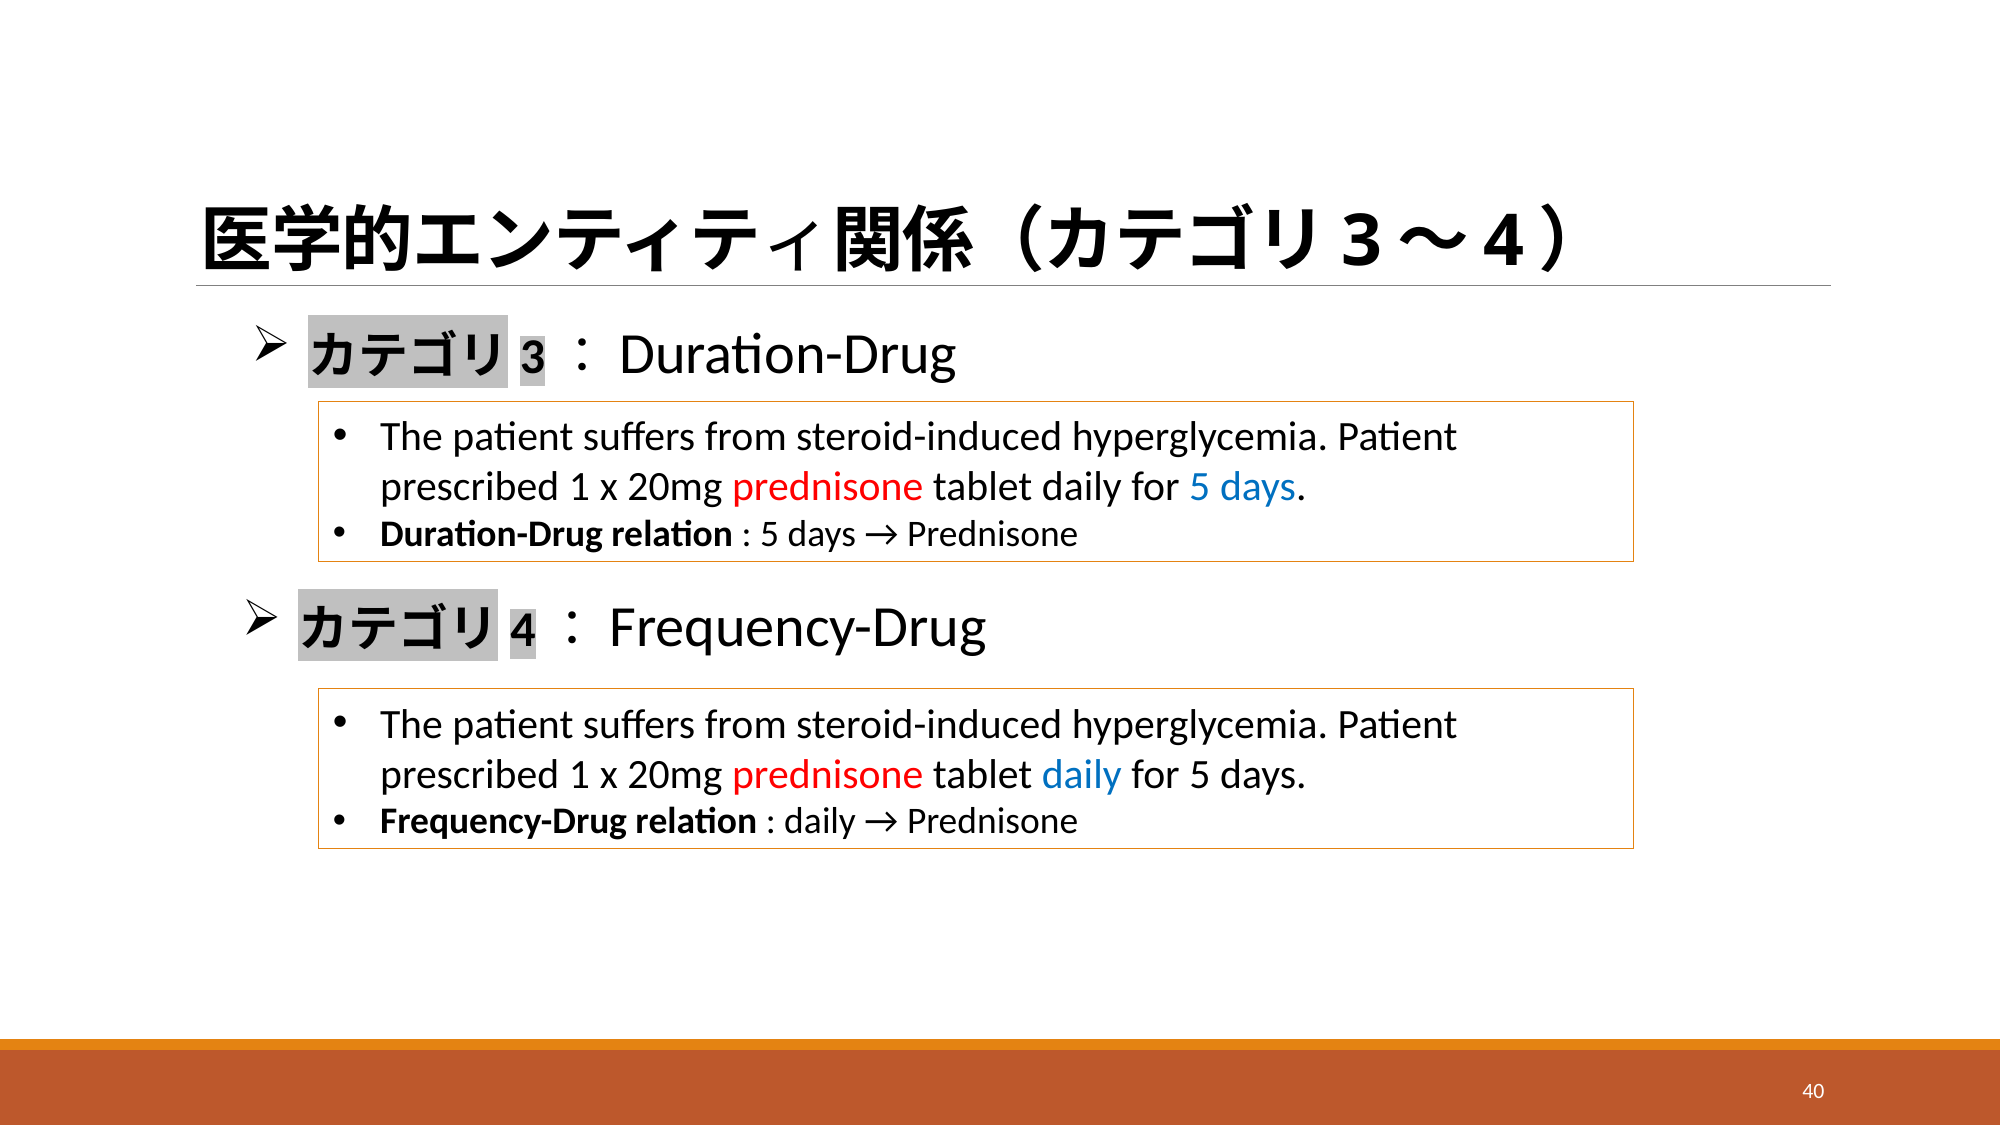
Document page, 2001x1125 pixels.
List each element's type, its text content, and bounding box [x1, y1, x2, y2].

text_box The patient suffers from steroid-induced hyperglycemia. Patient prescribed 1 x 20mg prednisone tablet daily for 5 days. Frequency-Drug relation : daily → Prednisone [318, 688, 1634, 849]
text_box カテゴリ3：Duration-Drug [161, 307, 1840, 438]
text_box カテゴリ4：Frequency-Drug [152, 581, 1830, 667]
slide_number 40 [1624, 1059, 1840, 1120]
title 医学的エンティティ関係（カテゴリ3〜4） [185, 126, 1653, 288]
text_box The patient suffers from steroid-induced hyperglycemia. Patient prescribed 1 x 20mg prednisone tablet daily for 5 days. Duration-Drug relation : 5 days → Prednisone [318, 401, 1634, 562]
